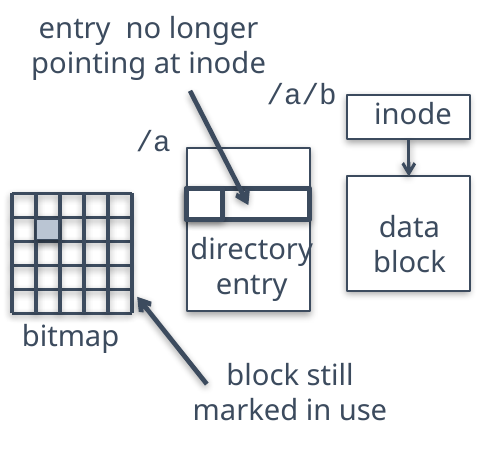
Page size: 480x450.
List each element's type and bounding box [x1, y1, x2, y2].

text_box [9, 2, 471, 436]
